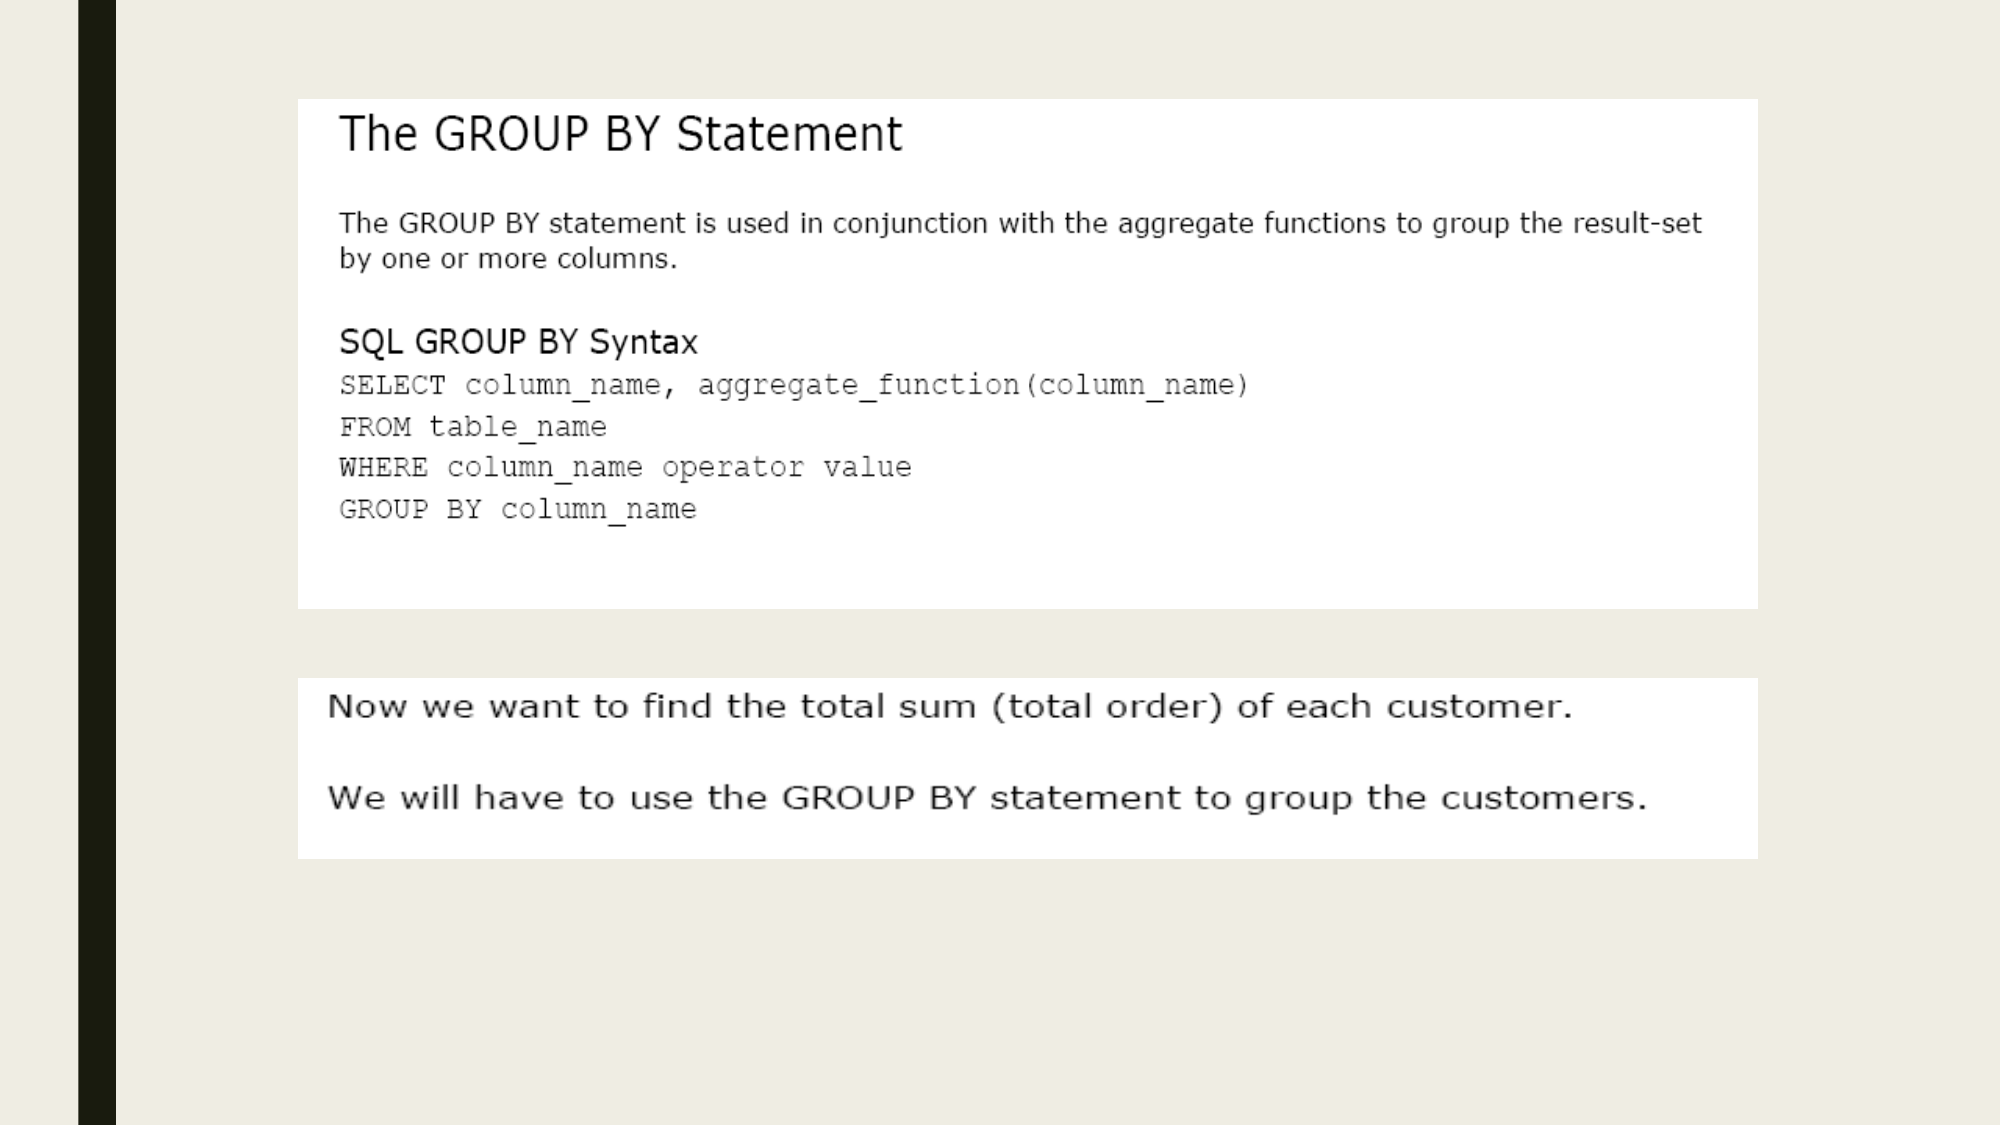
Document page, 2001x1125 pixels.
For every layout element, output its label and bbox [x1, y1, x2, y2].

picture [298, 99, 1758, 609]
picture [298, 678, 1758, 859]
